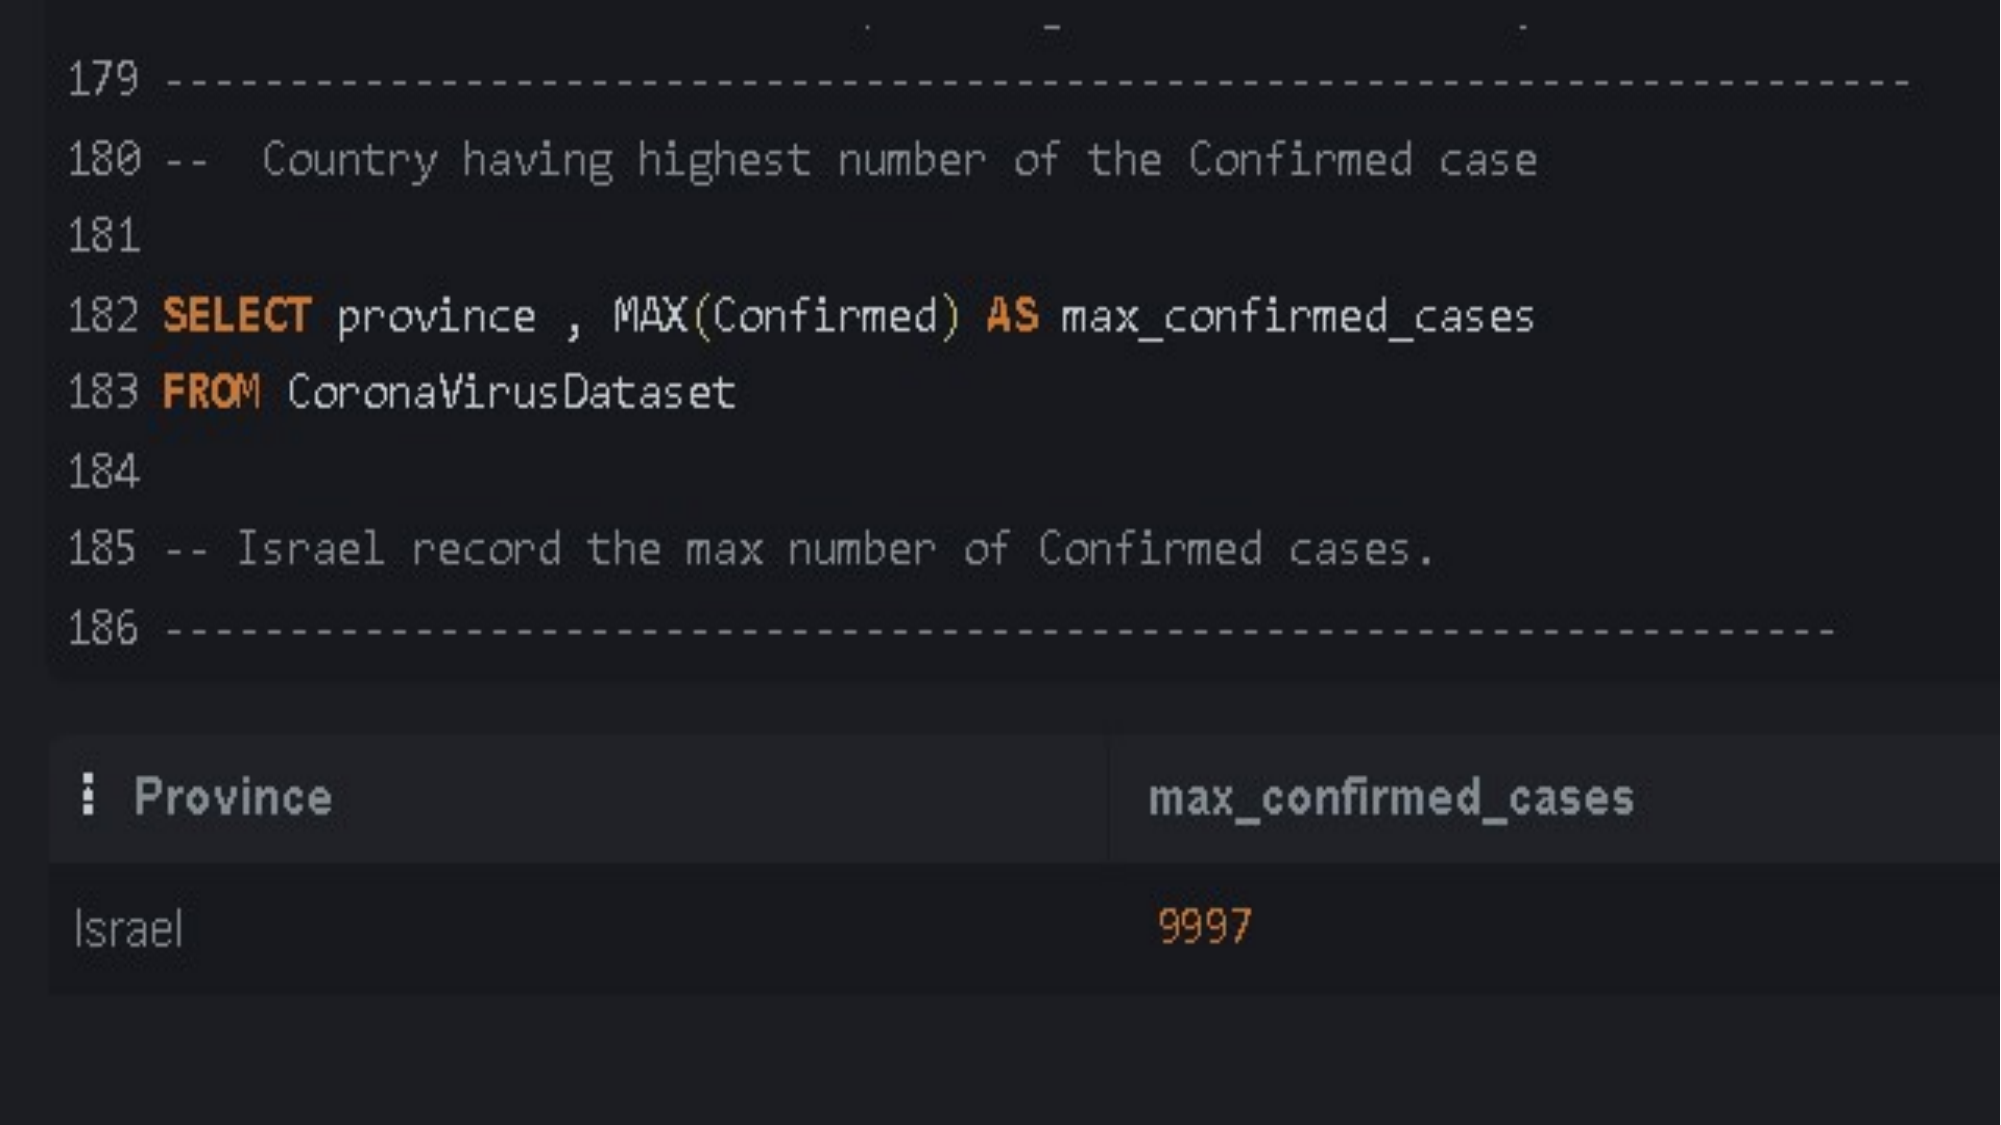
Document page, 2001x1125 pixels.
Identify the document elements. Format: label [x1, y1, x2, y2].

list [0, 0, 2000, 1125]
